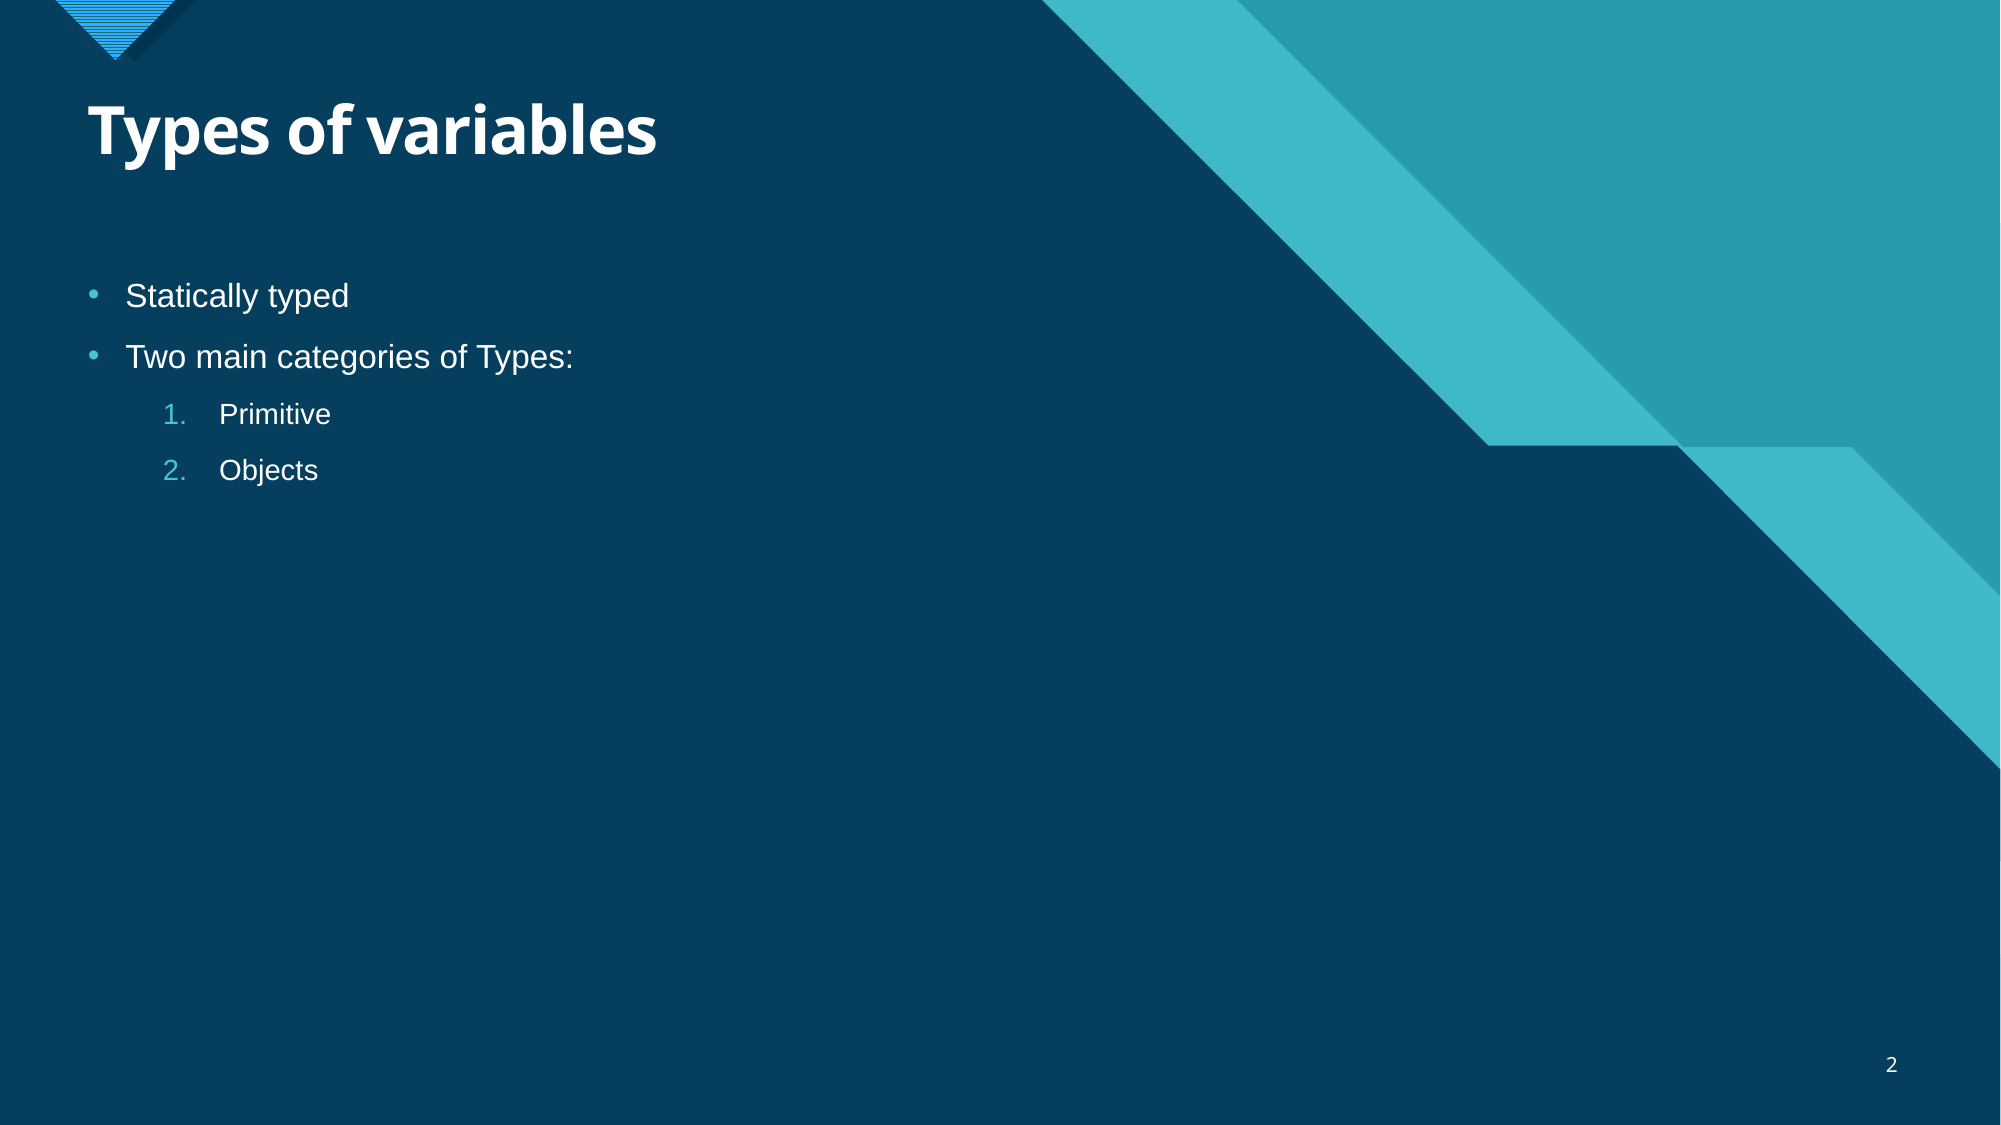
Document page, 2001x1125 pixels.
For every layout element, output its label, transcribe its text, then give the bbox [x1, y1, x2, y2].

list Statically typed Two main categories of Types: Primitive Objects [72, 266, 1175, 939]
title Types of variables [72, 89, 1913, 177]
slide_number 2 [1845, 1035, 1913, 1096]
